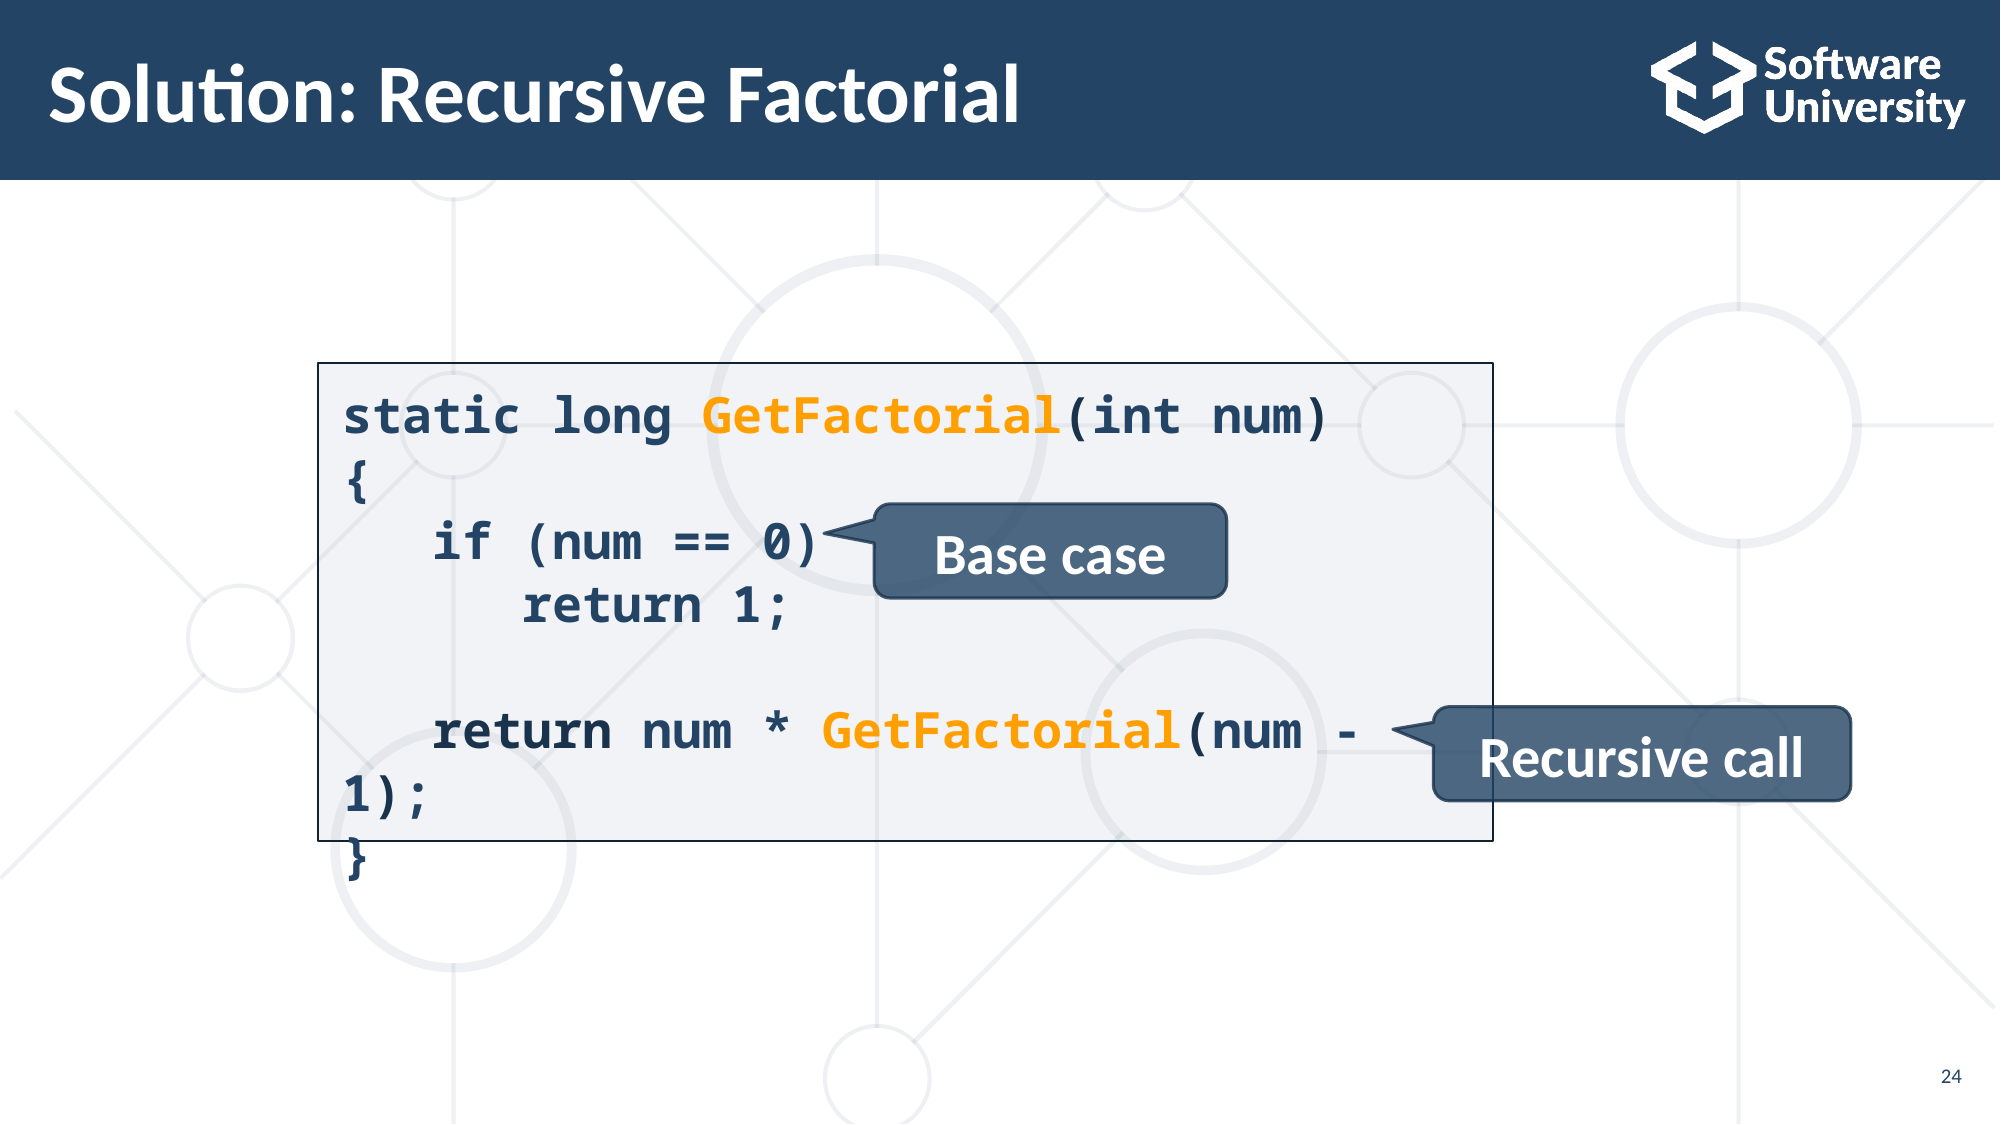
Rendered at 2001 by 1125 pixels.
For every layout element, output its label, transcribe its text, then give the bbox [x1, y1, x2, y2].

picture [1651, 41, 1966, 134]
title Solution: Recursive Factorial [31, 16, 1591, 162]
text_box Base case [821, 501, 1229, 601]
list static long GetFactorial(int num) { if (num == 0) return 1; return num * GetFactorial(num - 1); } [317, 362, 1494, 842]
text_box Recursive call [1390, 704, 1853, 803]
slide_number 24 [1897, 1049, 1968, 1101]
